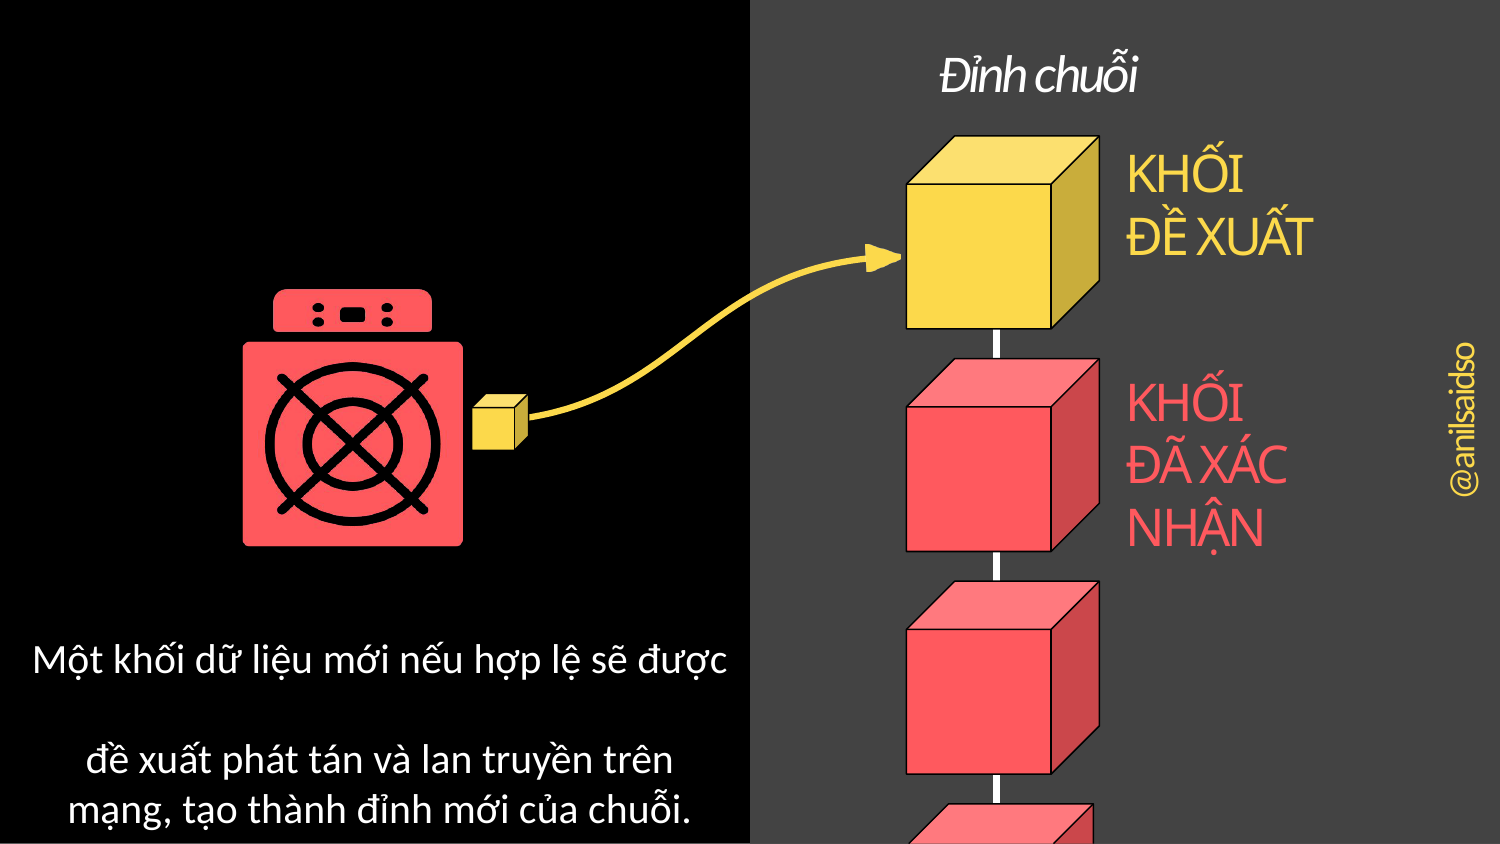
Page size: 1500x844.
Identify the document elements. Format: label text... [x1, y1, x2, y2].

picture [237, 279, 472, 565]
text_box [468, 244, 901, 452]
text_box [905, 134, 1101, 331]
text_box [905, 580, 1101, 776]
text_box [749, 0, 1500, 844]
text_box Một khối dữ liệu mới nếu hợp lệ sẽ được đề xuất phát tán và lan truyền trên mạng, tạo thành đỉnh mới của chuỗi. [29, 629, 730, 832]
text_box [907, 802, 1095, 844]
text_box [905, 357, 1101, 553]
